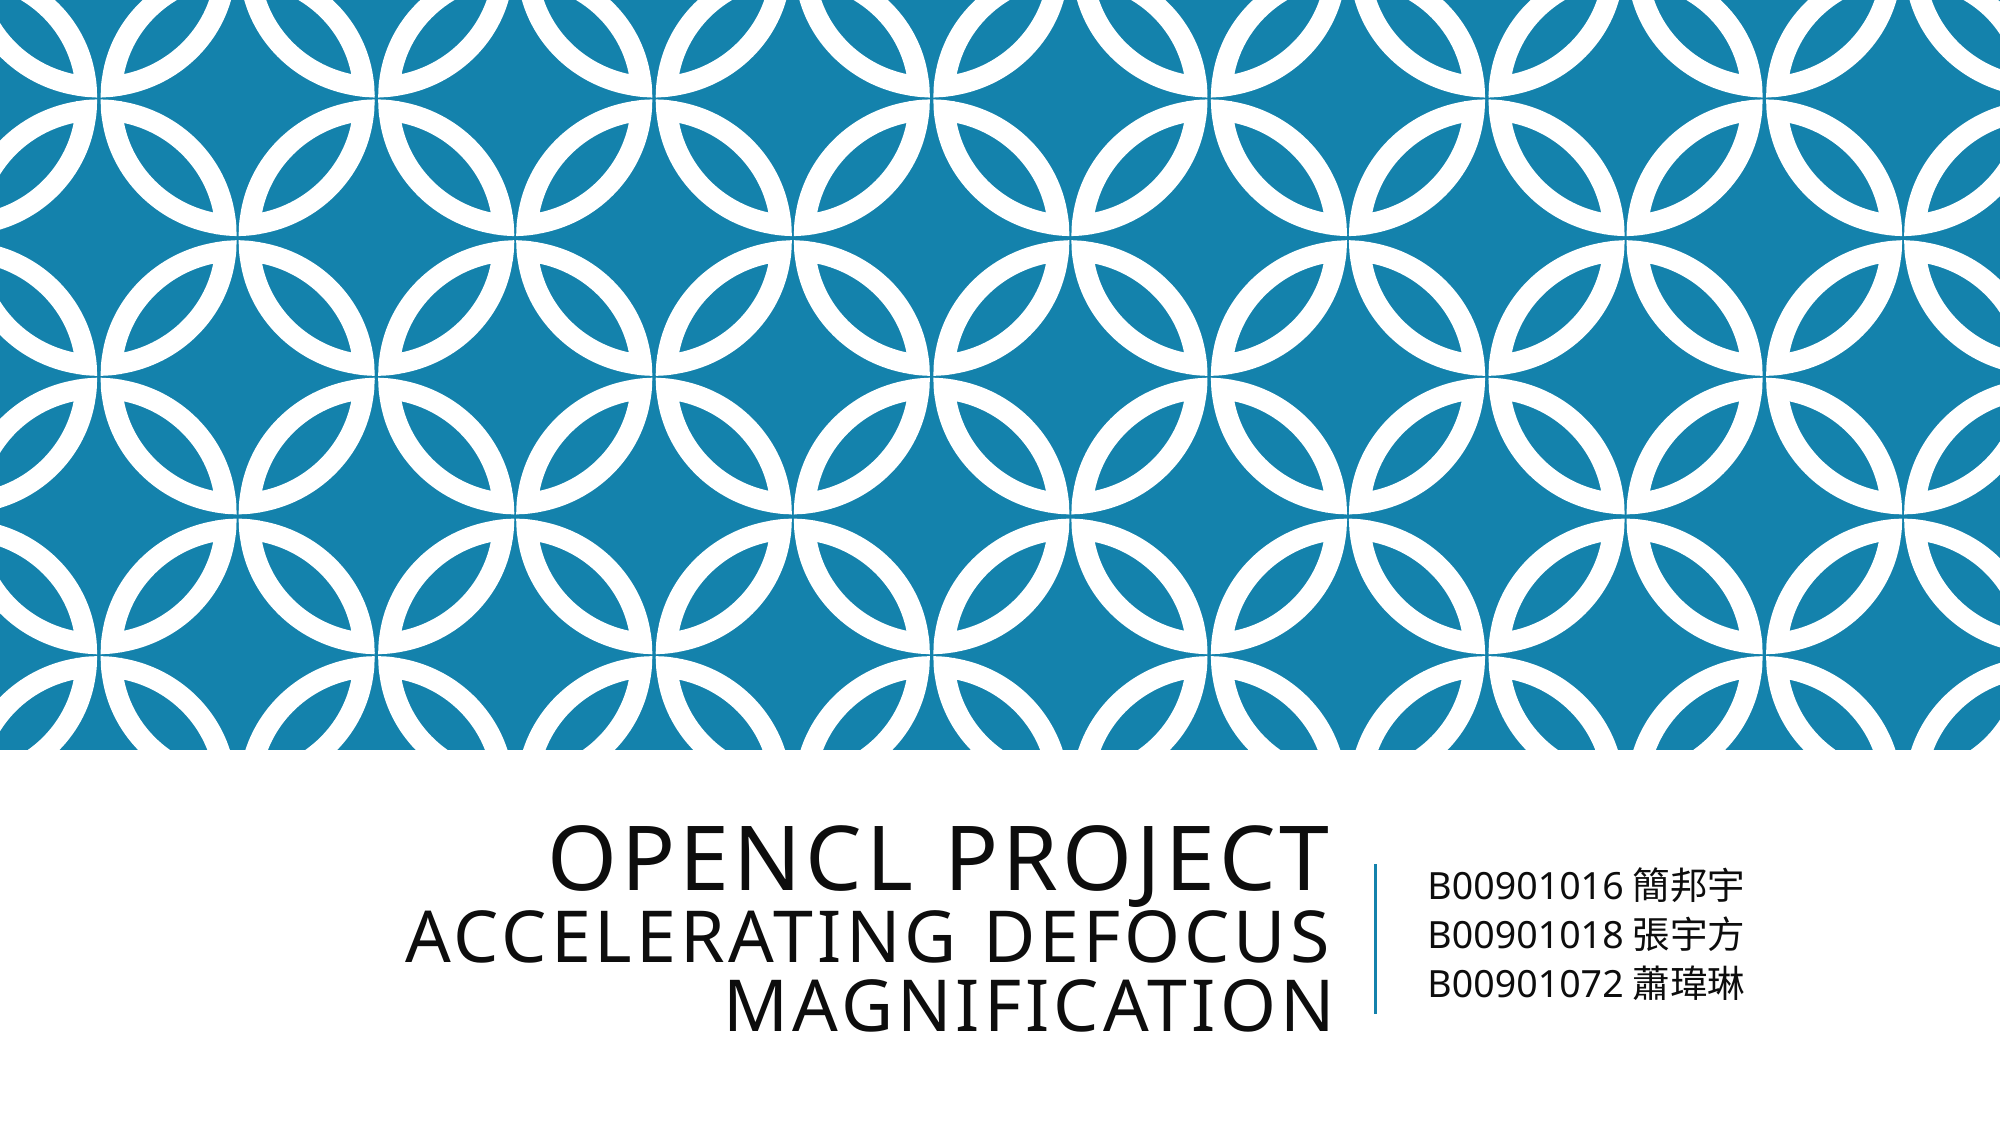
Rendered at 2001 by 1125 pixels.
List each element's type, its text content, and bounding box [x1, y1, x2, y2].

subtitle B00901016簡邦宇 B00901018張宇方 B00901072蕭瑋琳 [1412, 813, 1938, 1054]
title OpenCL project accelerating defocus magnification [75, 813, 1350, 1054]
